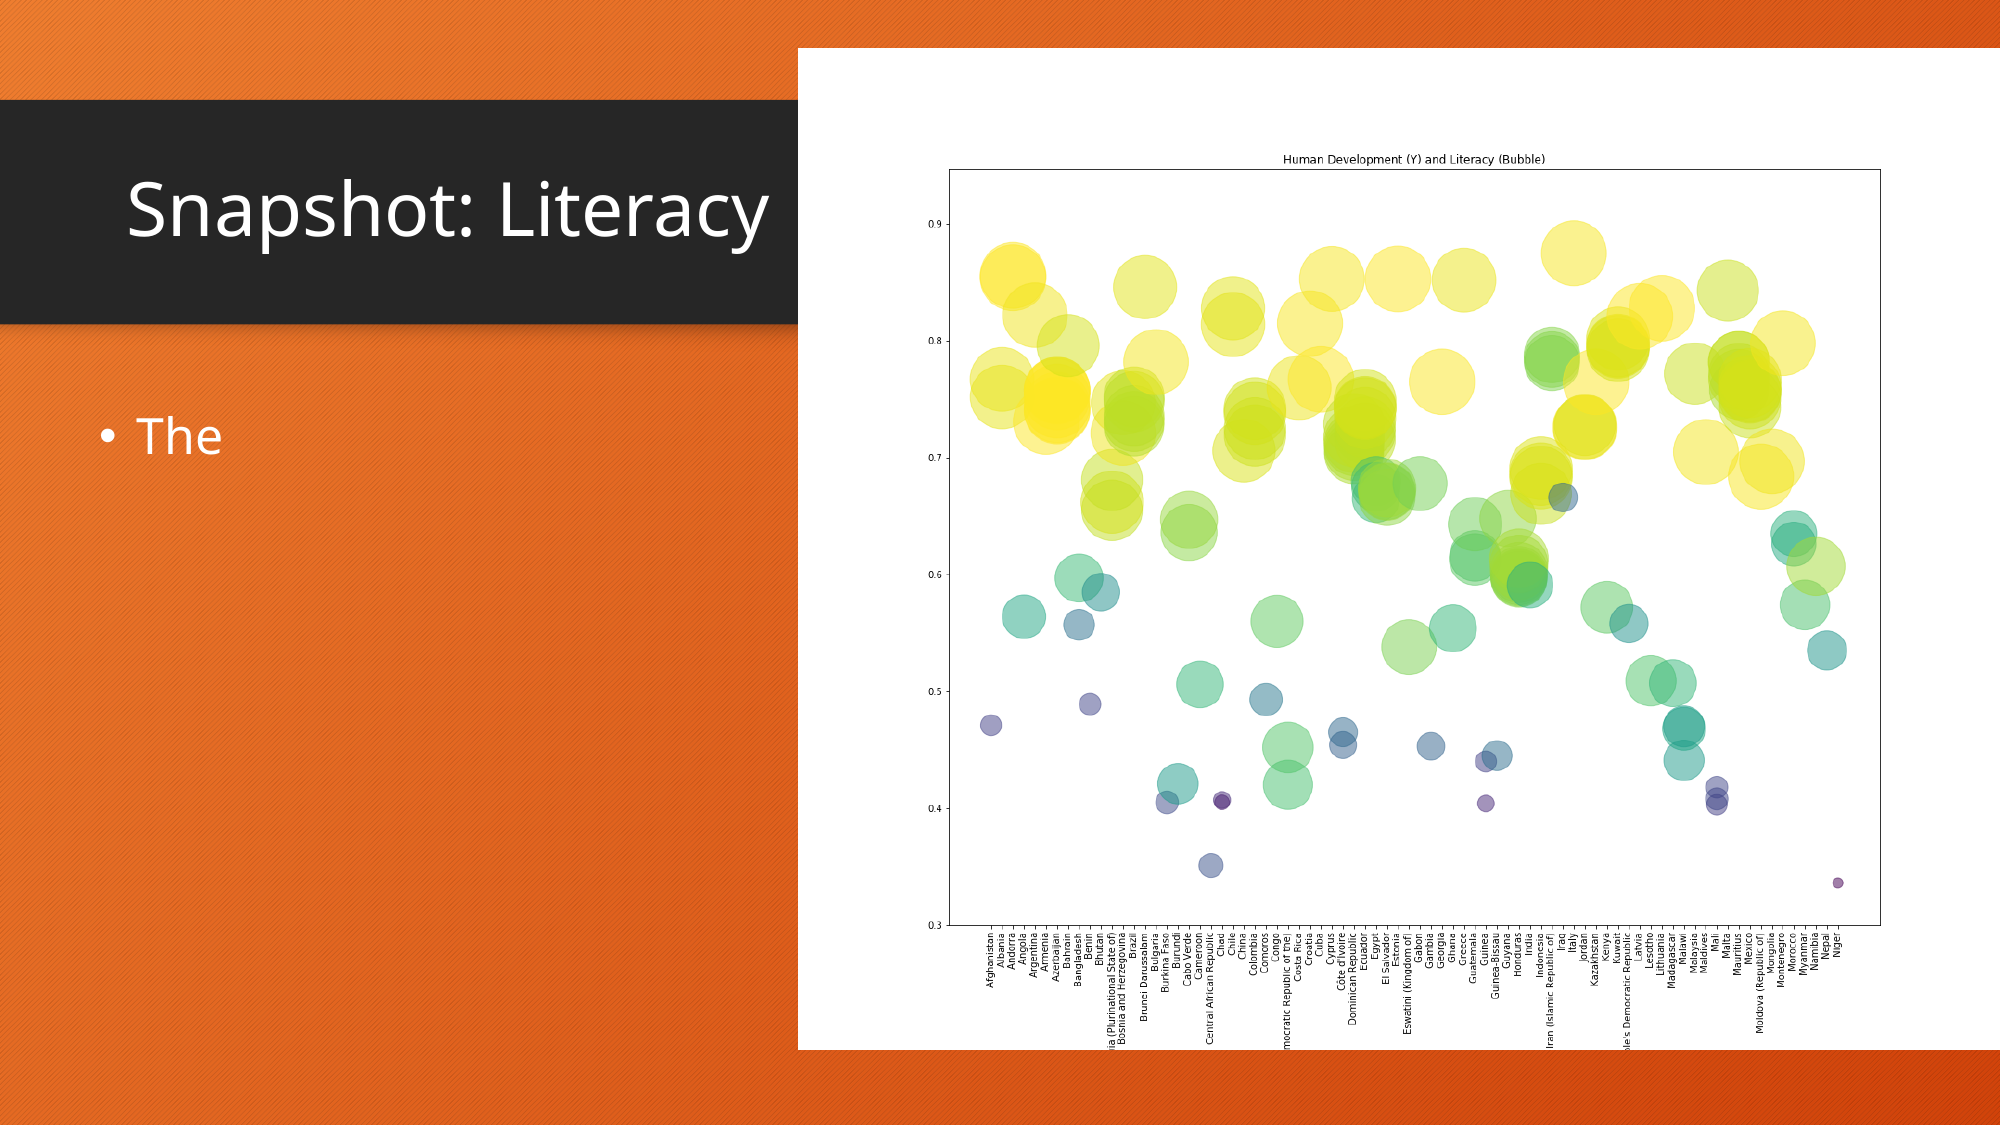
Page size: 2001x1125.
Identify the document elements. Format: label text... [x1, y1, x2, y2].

title Snapshot: Literacy [111, 123, 798, 301]
picture [0, 48, 2000, 1051]
list The [84, 403, 543, 995]
